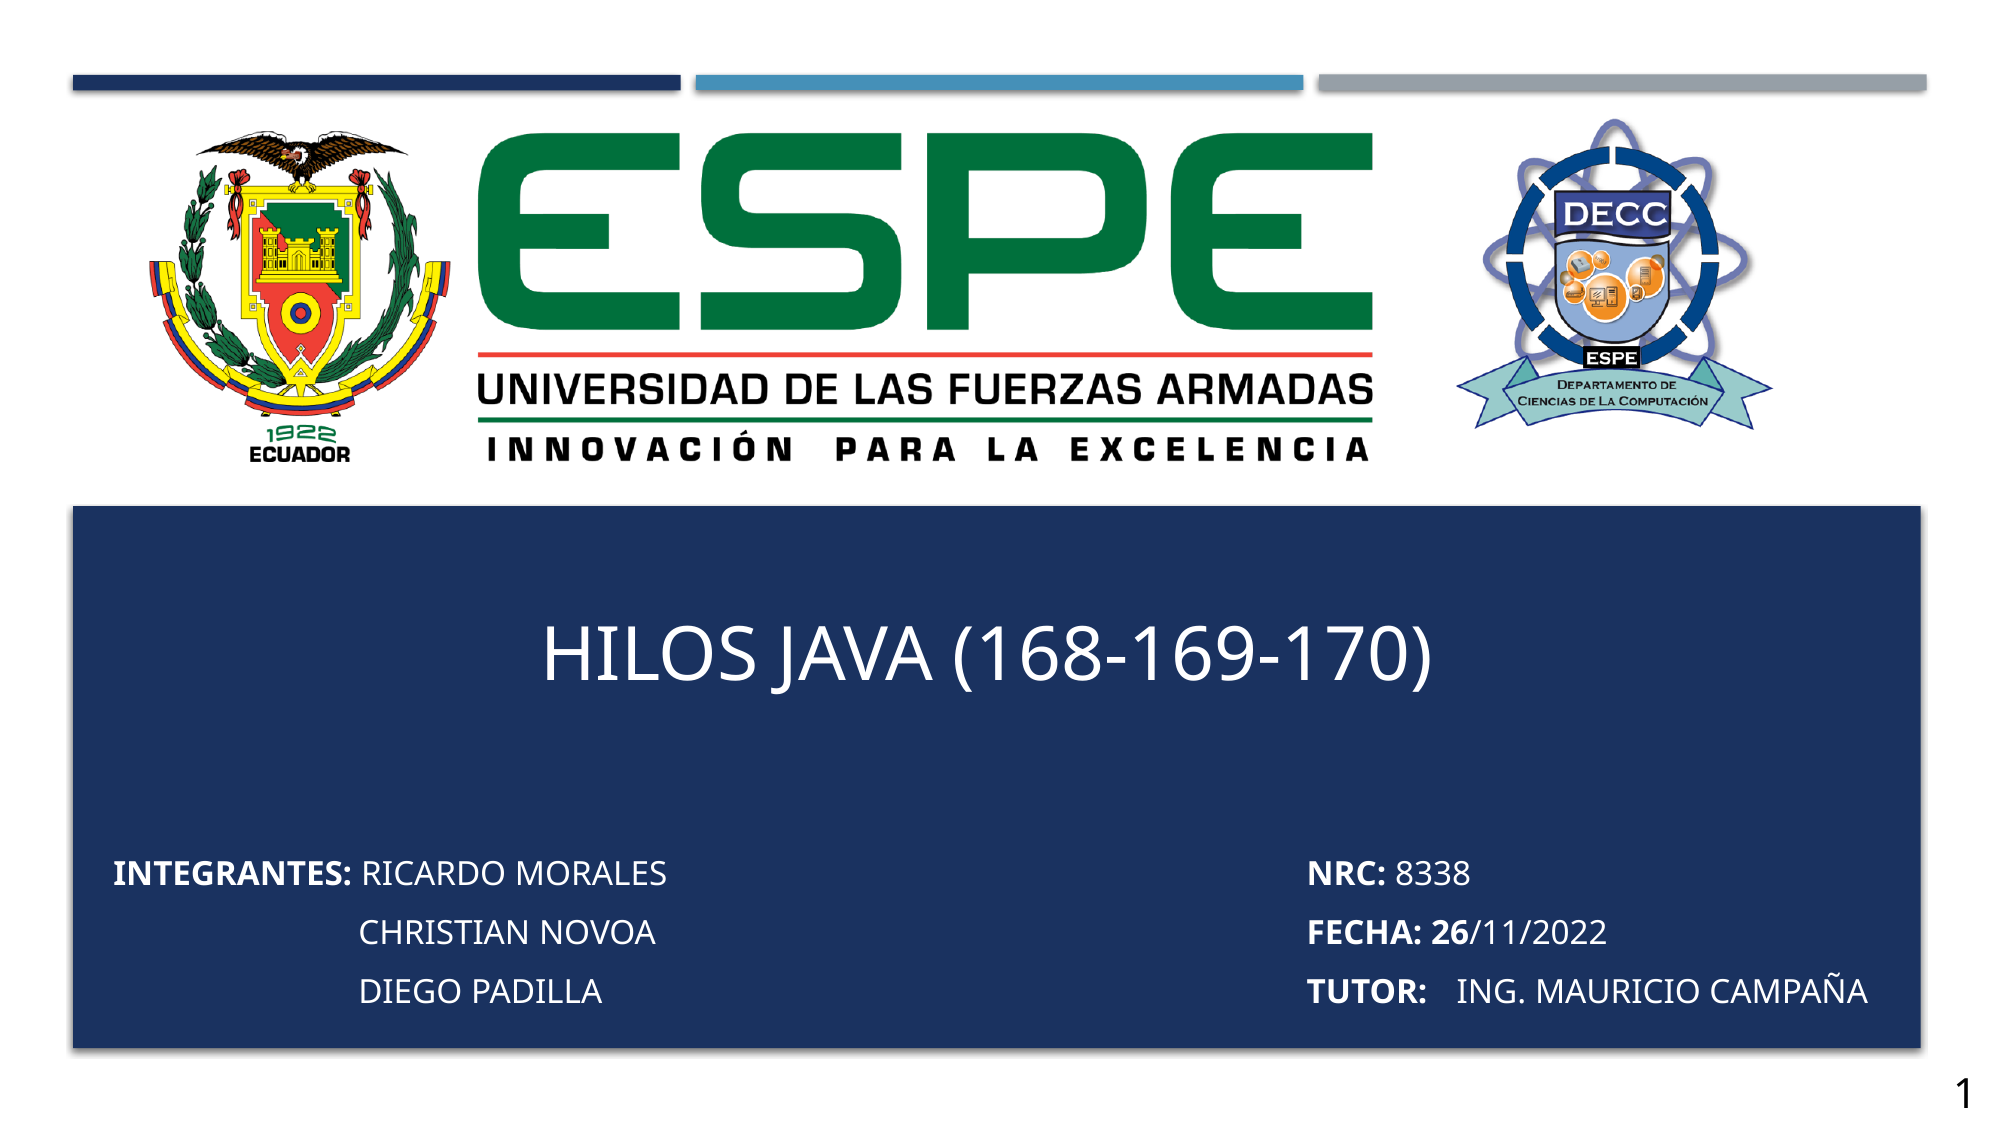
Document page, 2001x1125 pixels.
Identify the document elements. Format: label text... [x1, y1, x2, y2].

text_box NRC: 8338 FECHA: 26/11/2022 TUTOR: Ing. Mauricio Campaña [1291, 844, 1902, 1062]
picture [51, 116, 1964, 478]
text_box 1 [1938, 1059, 2000, 1125]
title Hilos java (168-169-170) [84, 591, 1889, 704]
subtitle Integrantes: Ricardo morales CHRISTIAN NOVOA DIEGO PADILLA [98, 844, 875, 1048]
